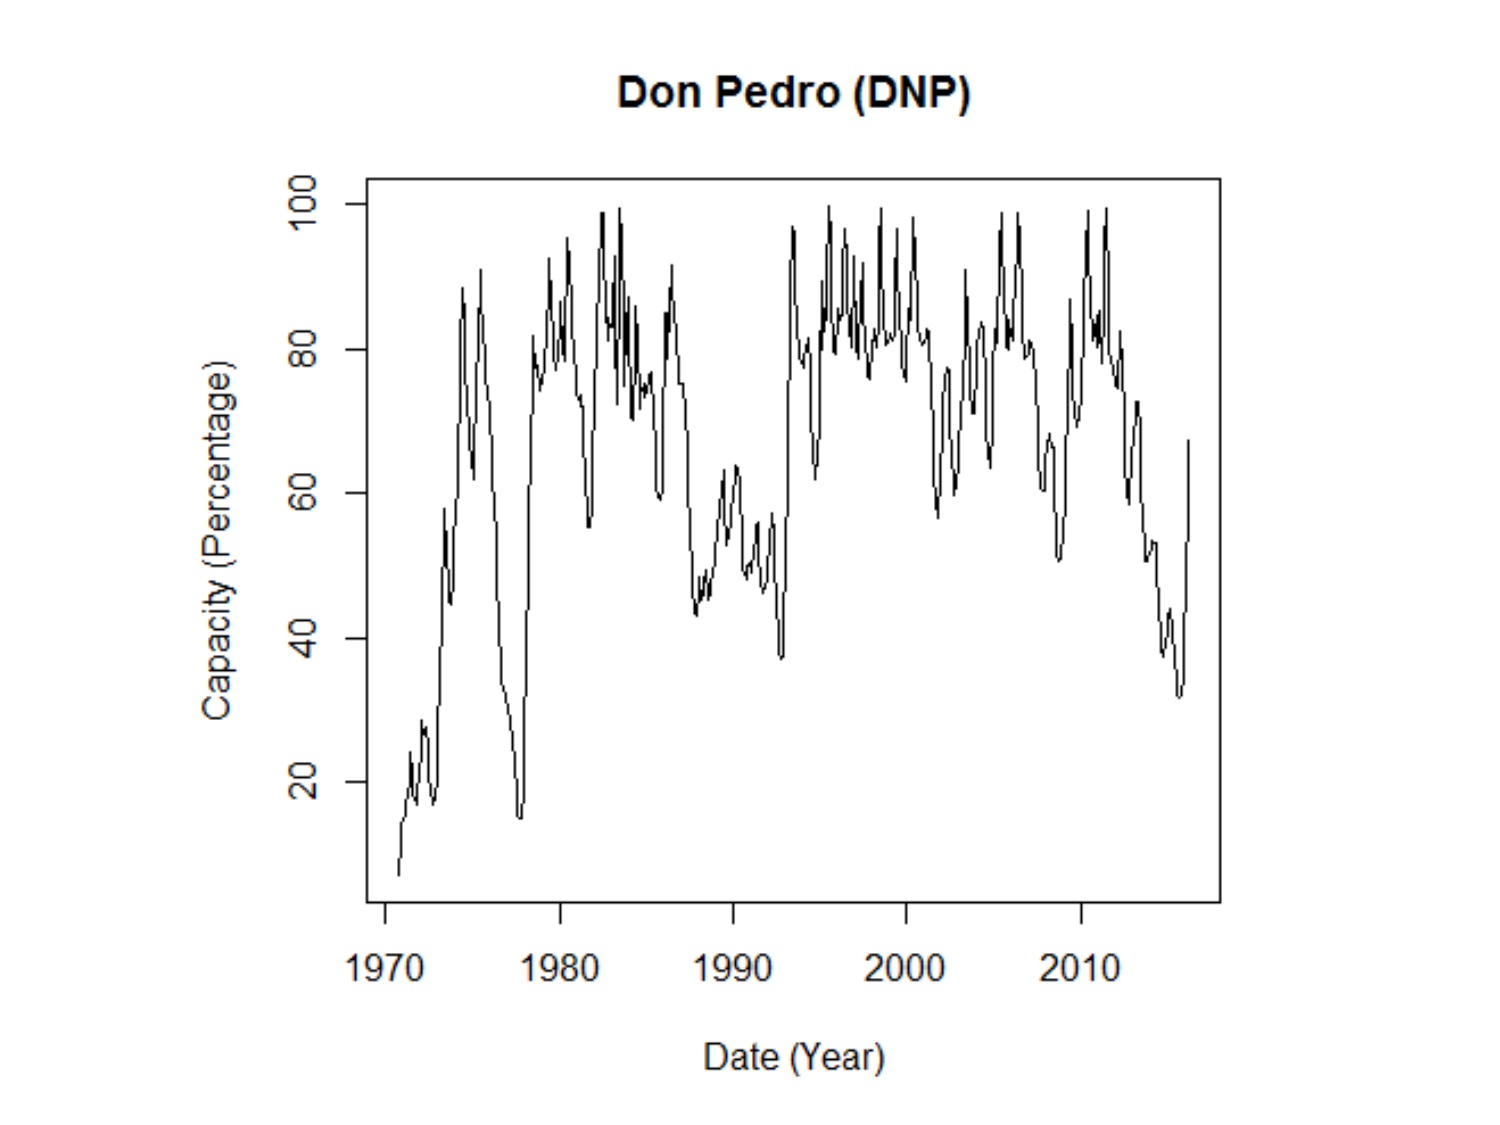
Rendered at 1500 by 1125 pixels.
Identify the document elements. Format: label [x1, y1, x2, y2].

picture [189, 1, 1313, 1125]
